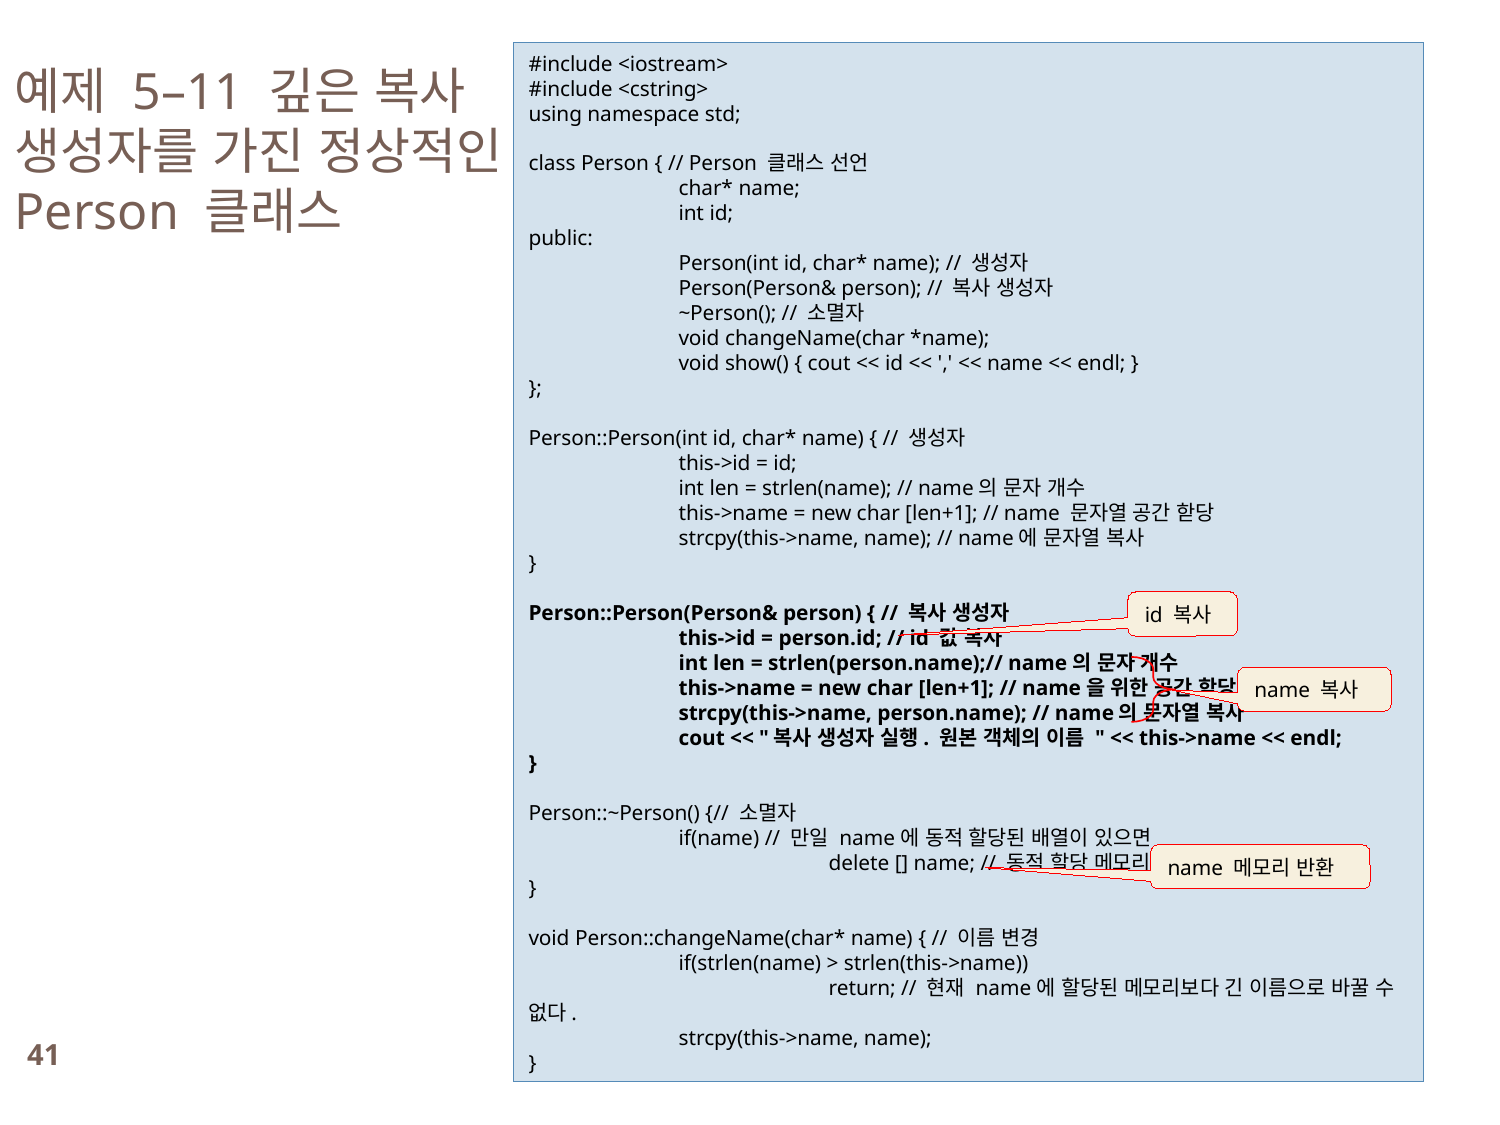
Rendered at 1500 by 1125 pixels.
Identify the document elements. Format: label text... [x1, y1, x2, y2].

title 예제 5–11 깊은 복사 생성자를 가진 정상적인 Person 클래스 [0, 19, 526, 279]
slide_number 41 [0, 1025, 88, 1088]
text_box [1131, 656, 1177, 723]
text_box #include <iostream> #include <cstring> using namespace std; class Person { // Person 클래스 선언 char* name; int id; public: Person(int id, char* name); // 생성자 Person(Person& person); // 복사 생성자 ~Person(); // 소멸자 void changeName(char *name); void show() { cout << id << ',' << name << endl; } }; Person::Person(int id, char* name) { // 생성자 this->id = id; int len = strlen(name); // name의 문자 개수 this->name = new char [len+1]; // name 문자열 공간 핟당 strcpy(this->name, name); // name에 문자열 복사 } Person::Person(Person& person) { // 복사 생성자 this->id = person.id; // id 값 복사 int len = strlen(person.name);// name의 문자 개수 this->name = new char [len+1]; // name을 위한 공간 핟당 strcpy(this->name, person.name); // name의 문자열 복사 cout << "복사 생성자 실행. 원본 객체의 이름 " << this->name << endl; } Person::~Person() {// 소멸자 if(name) // 만일 name에 동적 할당된 배열이 있으면 delete [] name; // 동적 할당 메모리 소멸 } void Person::changeName(char* name) { // 이름 변경 if(strlen(name) > strlen(this->name)) return; // 현재 name에 할당된 메모리보다 긴 이름으로 바꿀 수 없다. strcpy(this->name, name); } [513, 42, 1424, 1082]
text_box id 복사 [898, 591, 1238, 637]
text_box name 복사 [1172, 667, 1392, 712]
text_box name 메모리 반환 [985, 844, 1371, 889]
